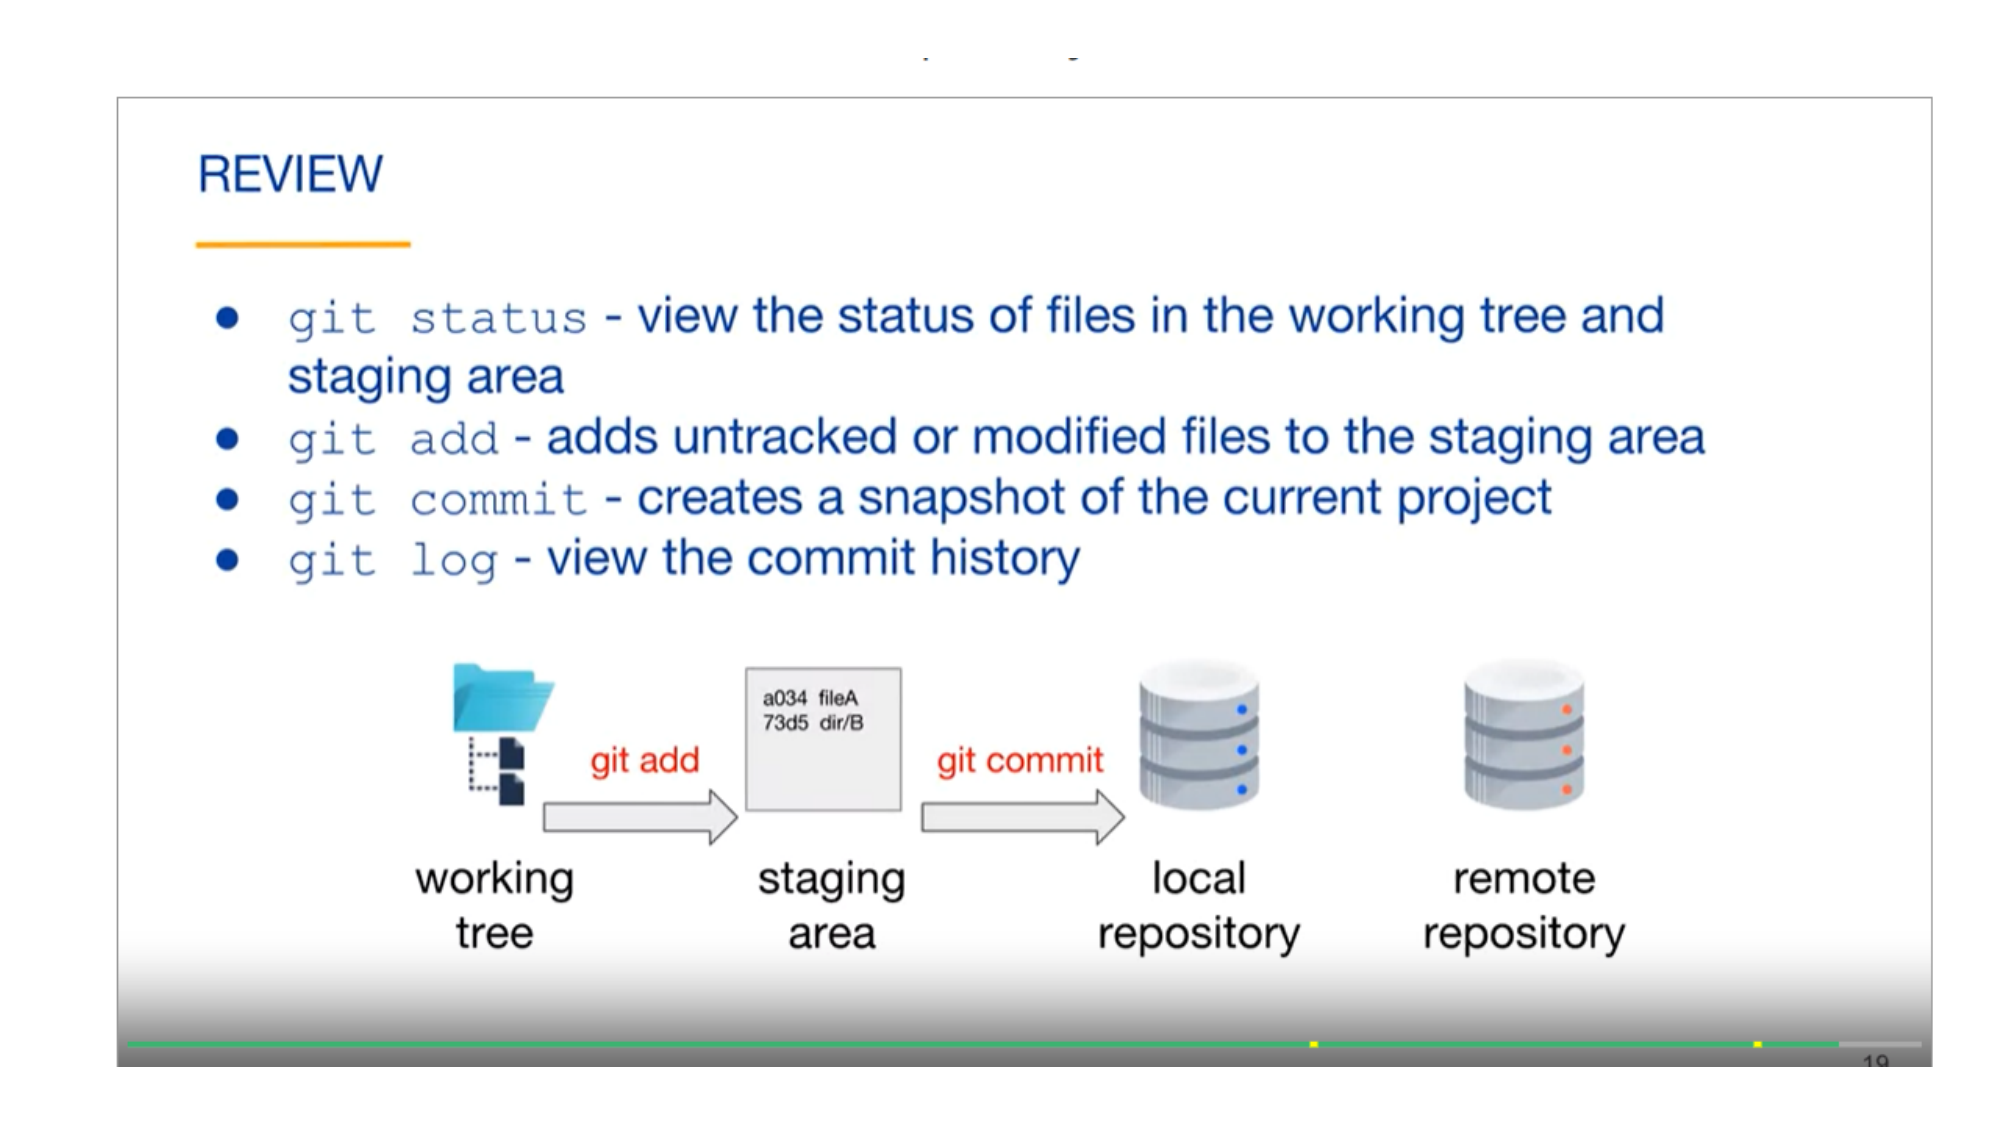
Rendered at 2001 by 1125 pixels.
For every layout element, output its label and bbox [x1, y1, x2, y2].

picture [42, 58, 1958, 1067]
